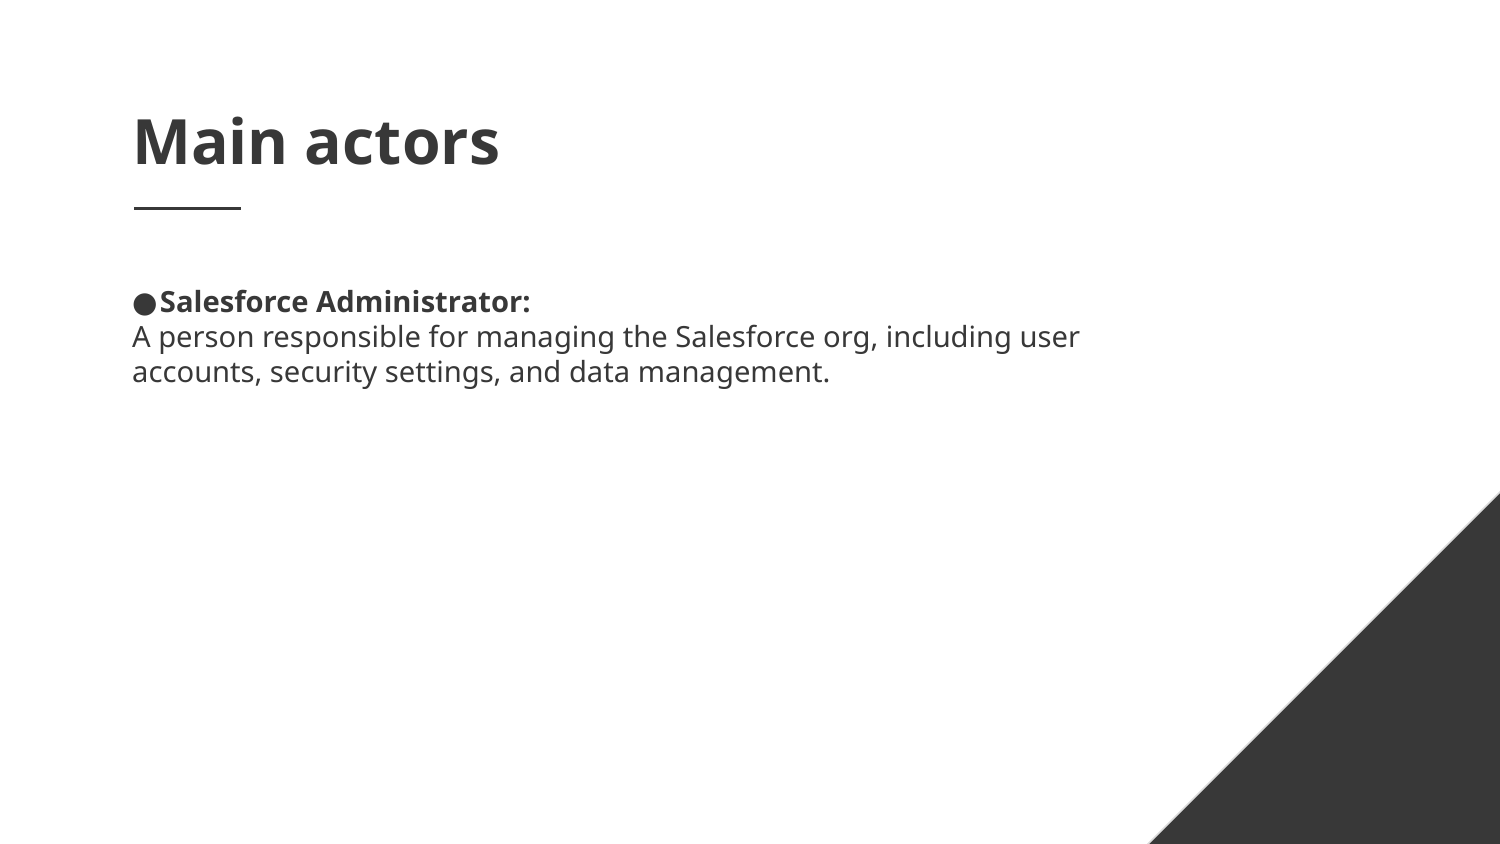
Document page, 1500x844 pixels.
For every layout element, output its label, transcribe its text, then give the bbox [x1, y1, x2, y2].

title Main actors [116, 87, 1064, 174]
list Salesforce Administrator: A person responsible for managing the Salesforce org, including user accounts, security settings, and data management. [116, 233, 1219, 769]
